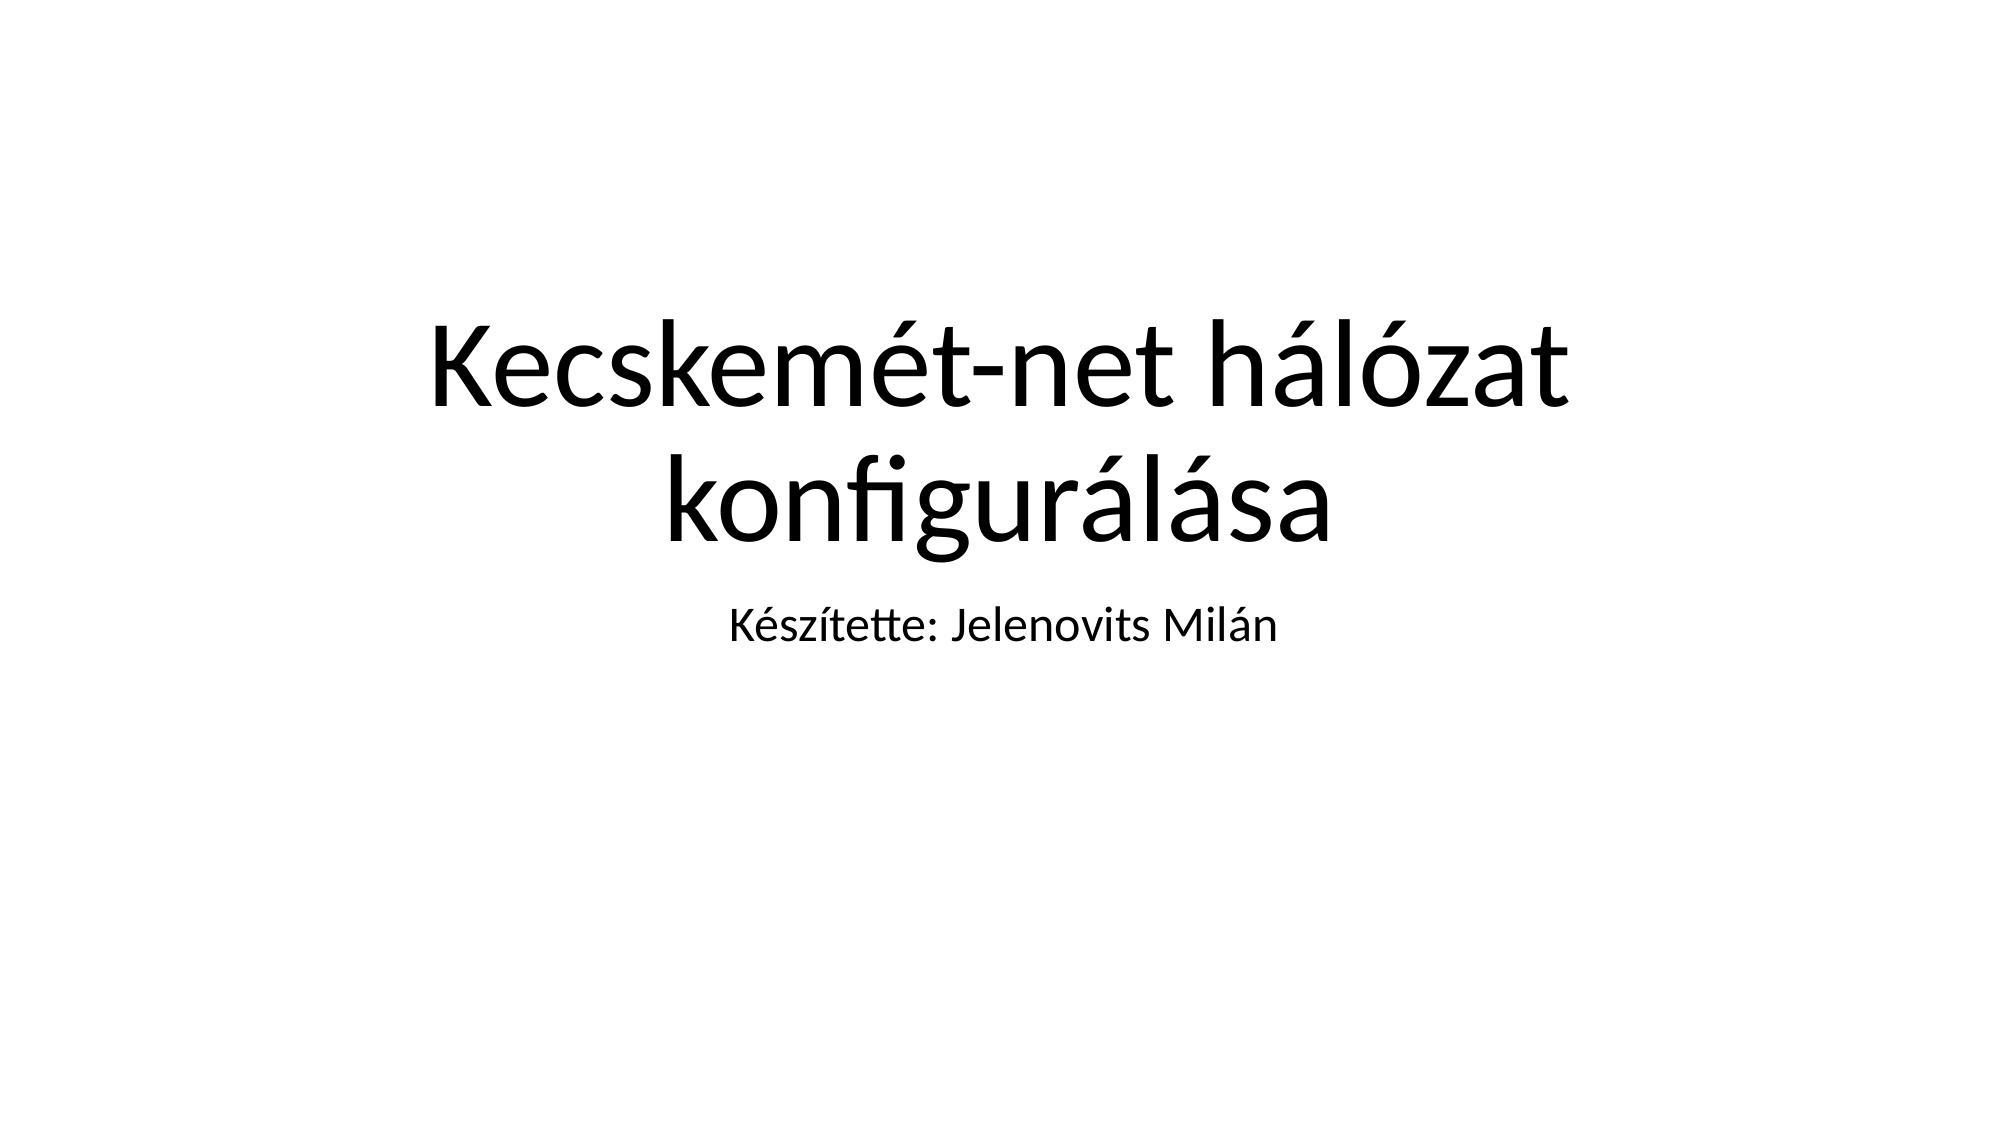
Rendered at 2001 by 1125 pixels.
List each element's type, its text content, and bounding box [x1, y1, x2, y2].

title Kecskemét-net hálózat konfigurálása [249, 184, 1750, 576]
subtitle Készítette: Jelenovits Milán [249, 590, 1750, 863]
